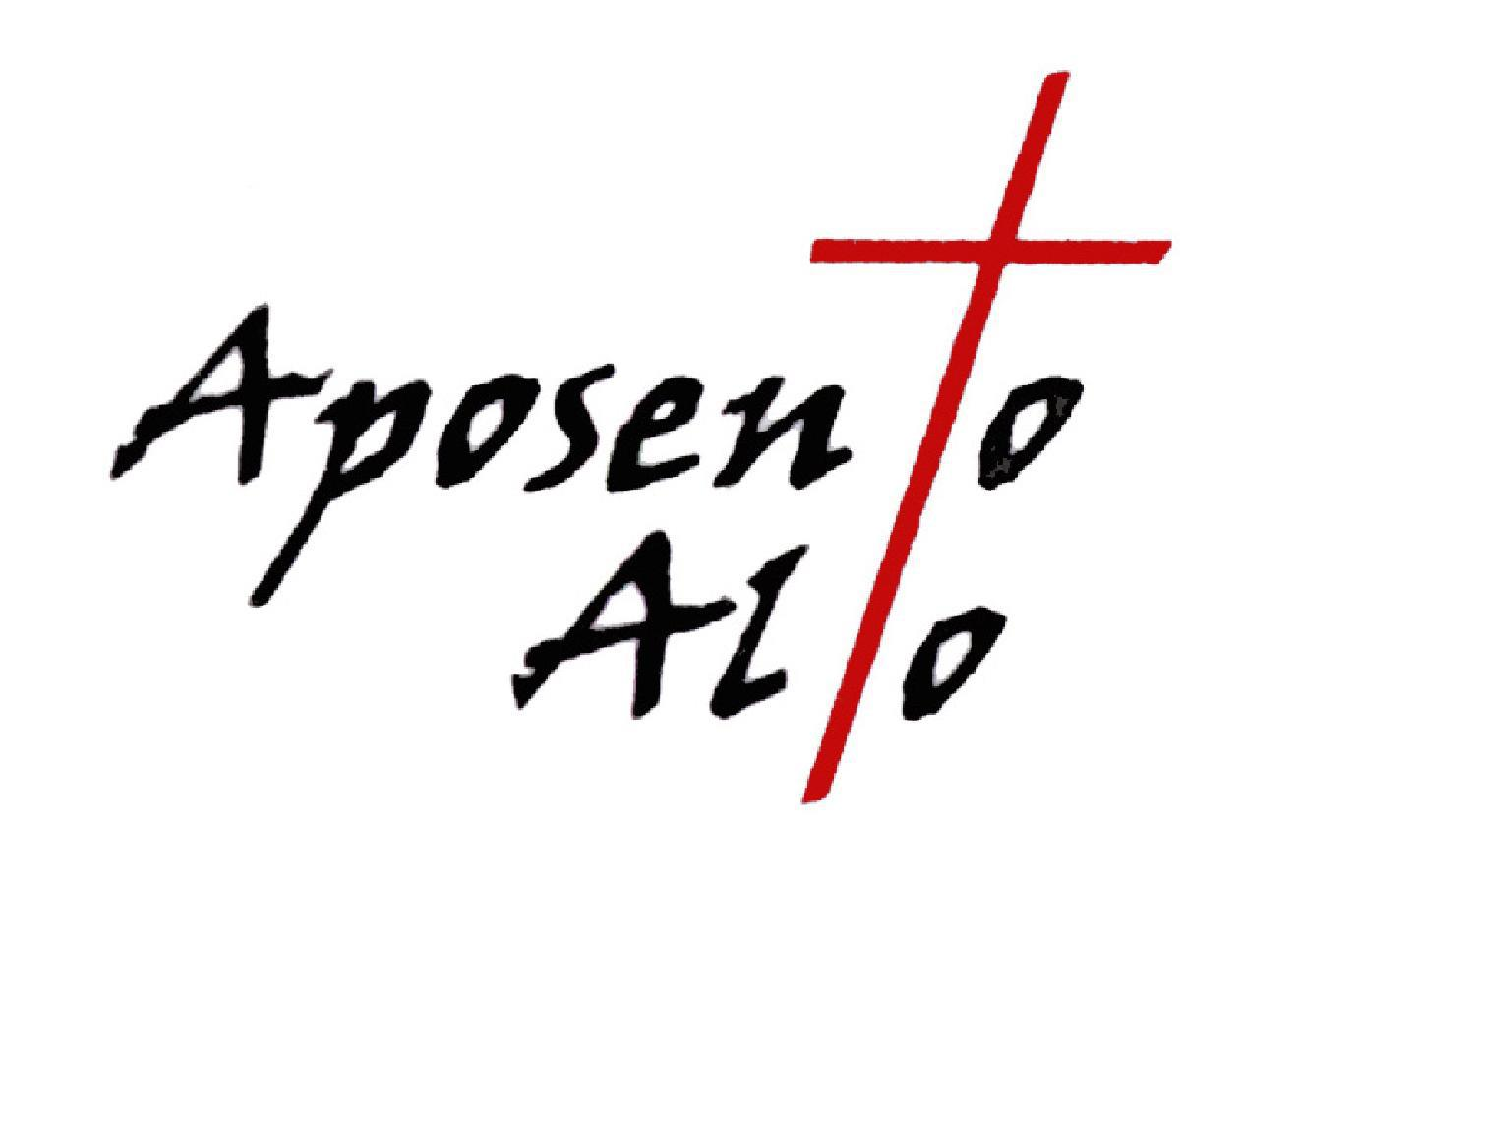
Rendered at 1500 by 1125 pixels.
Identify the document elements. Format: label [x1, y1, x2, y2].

text_box [23, 23, 1275, 1125]
